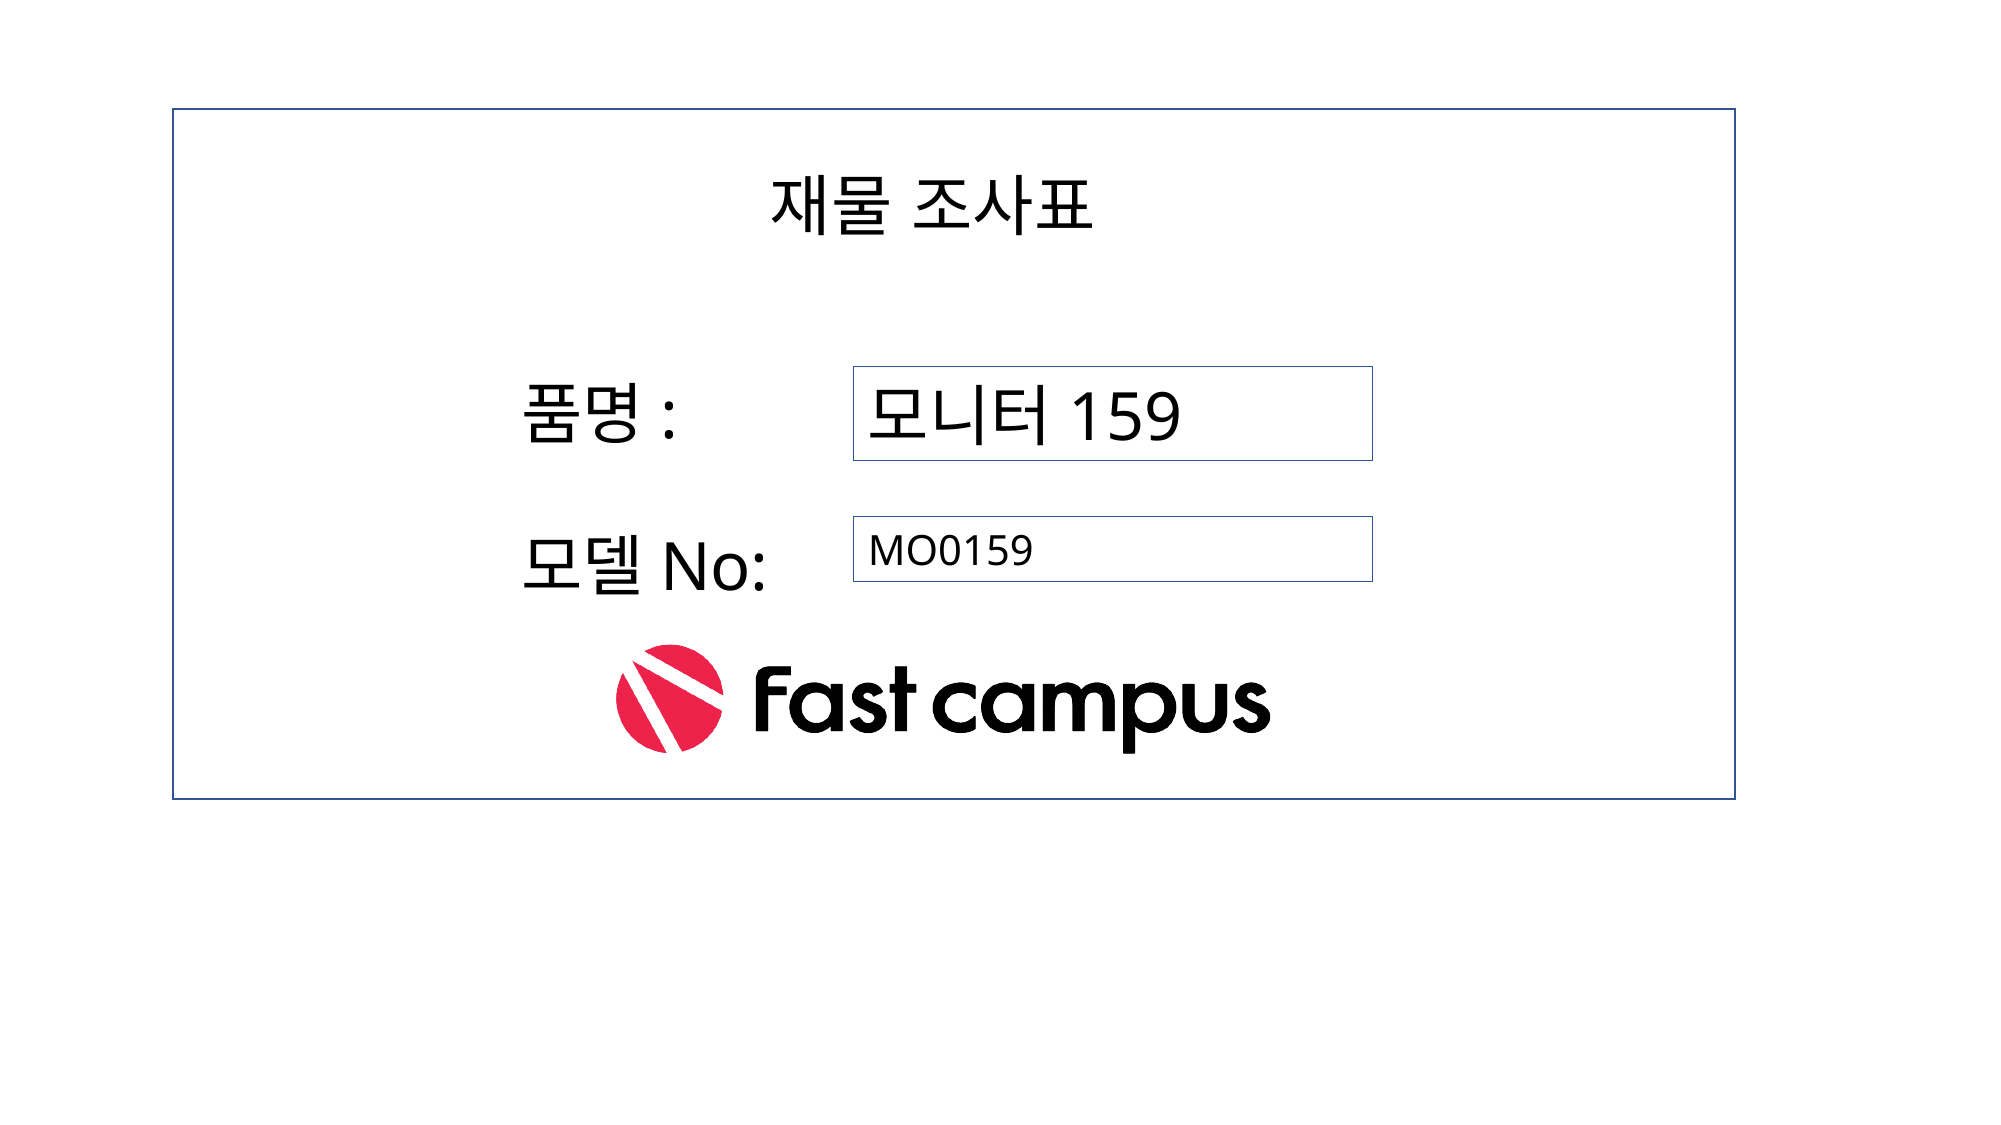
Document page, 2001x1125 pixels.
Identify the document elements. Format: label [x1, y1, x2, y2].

text_box [172, 108, 1736, 800]
picture [607, 635, 1279, 763]
